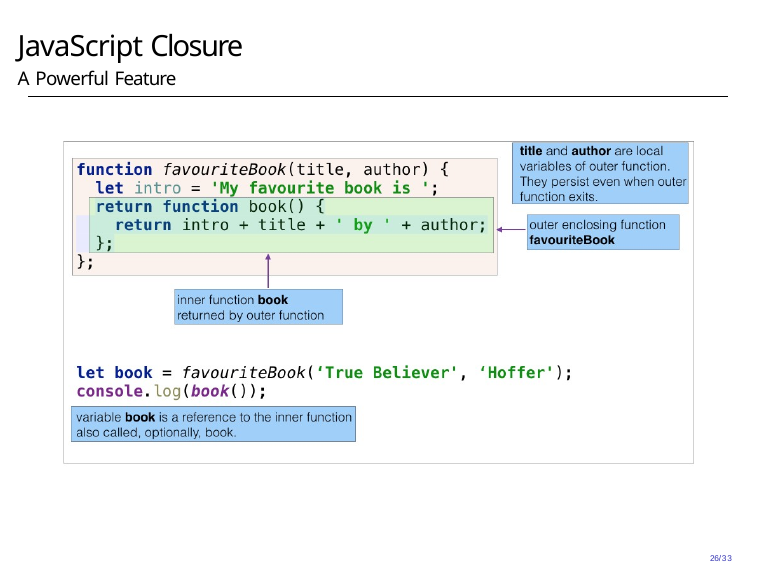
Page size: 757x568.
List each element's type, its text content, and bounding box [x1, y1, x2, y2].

title JavaScript Closure A Powerful Feature [15, 27, 741, 122]
slide_number 26/33 [706, 552, 735, 568]
text_box [58, 130, 697, 472]
